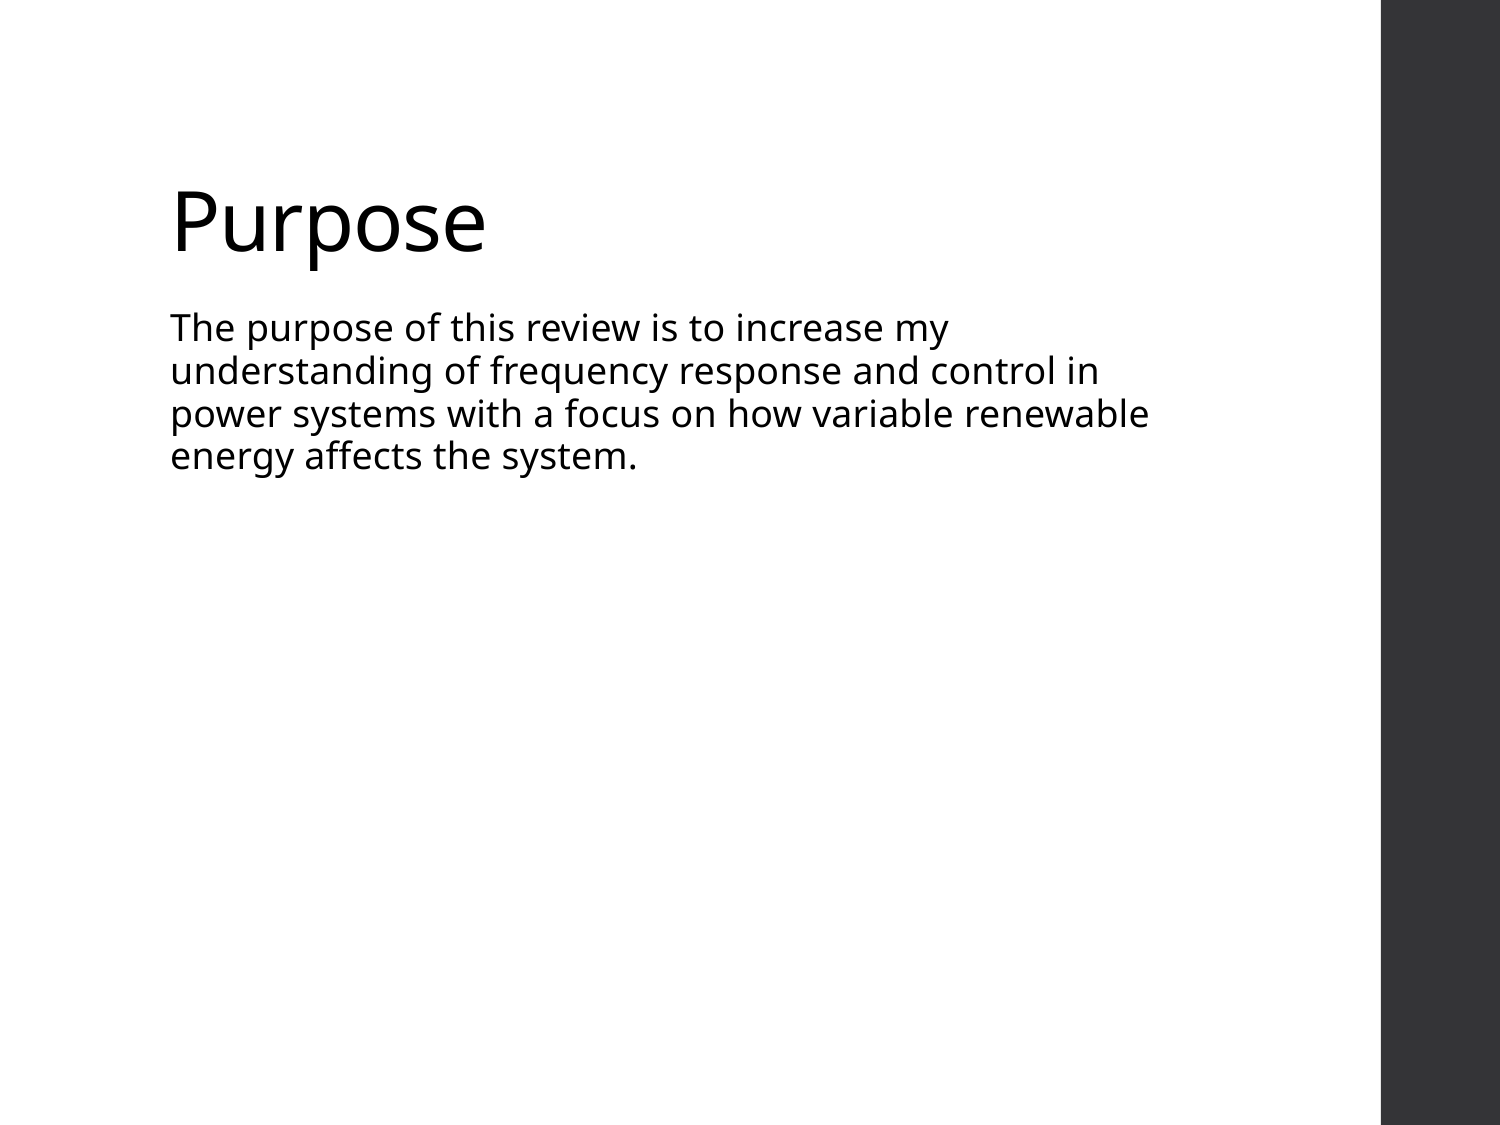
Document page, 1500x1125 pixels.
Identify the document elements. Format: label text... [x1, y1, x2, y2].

list The purpose of this review is to increase my understanding of frequency response and control in power systems with a focus on how variable renewable energy affects the system. [155, 299, 1213, 1014]
title Purpose [155, 60, 1348, 278]
